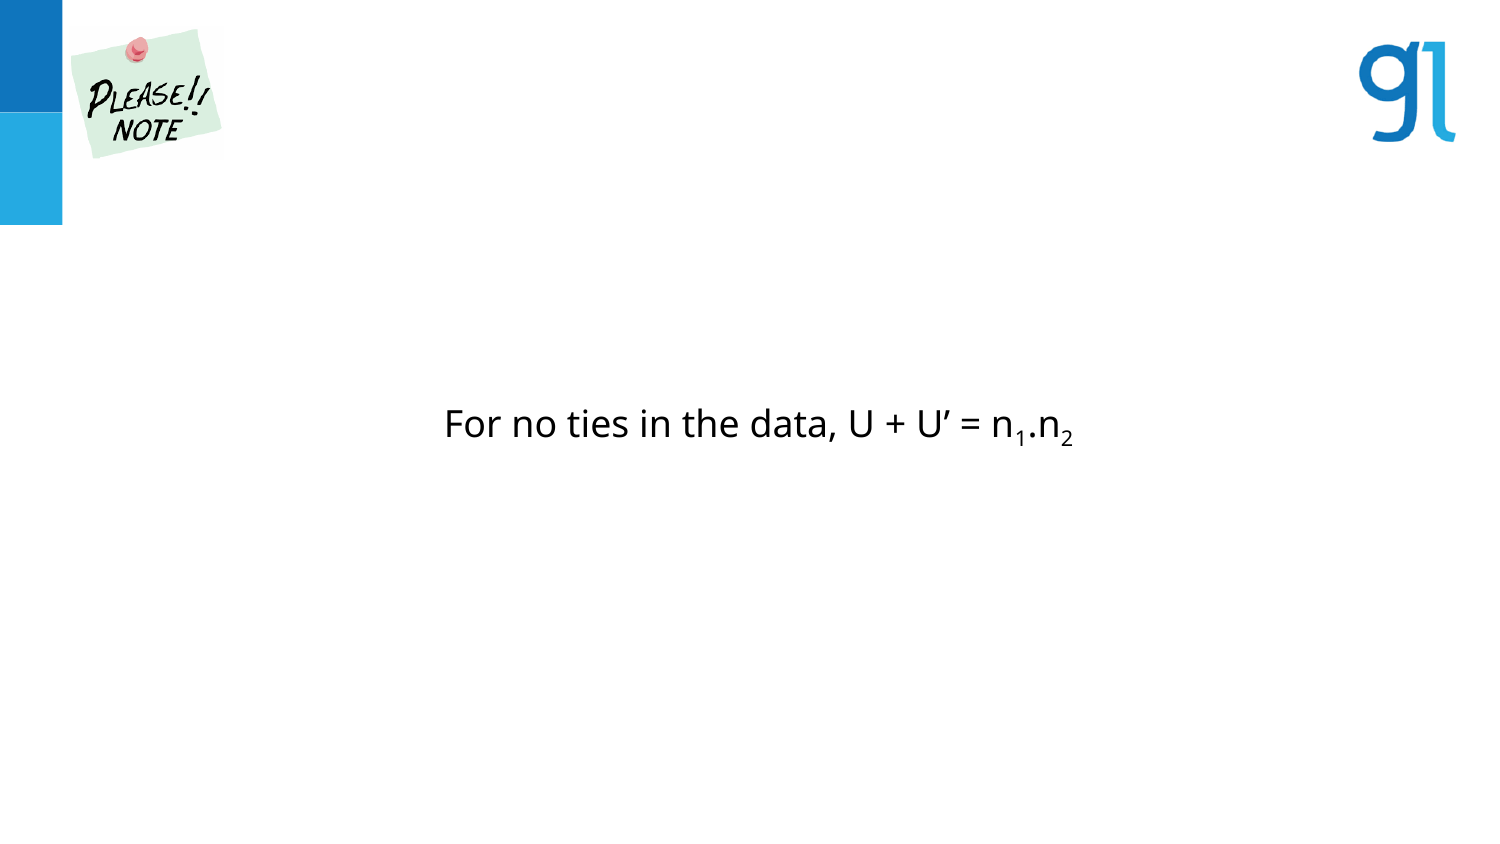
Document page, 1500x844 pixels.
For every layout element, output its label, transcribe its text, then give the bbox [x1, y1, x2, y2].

picture [1331, 17, 1482, 167]
picture [69, 26, 224, 160]
list For no ties in the data, U + U’ = n1.n2 [69, 377, 1448, 466]
